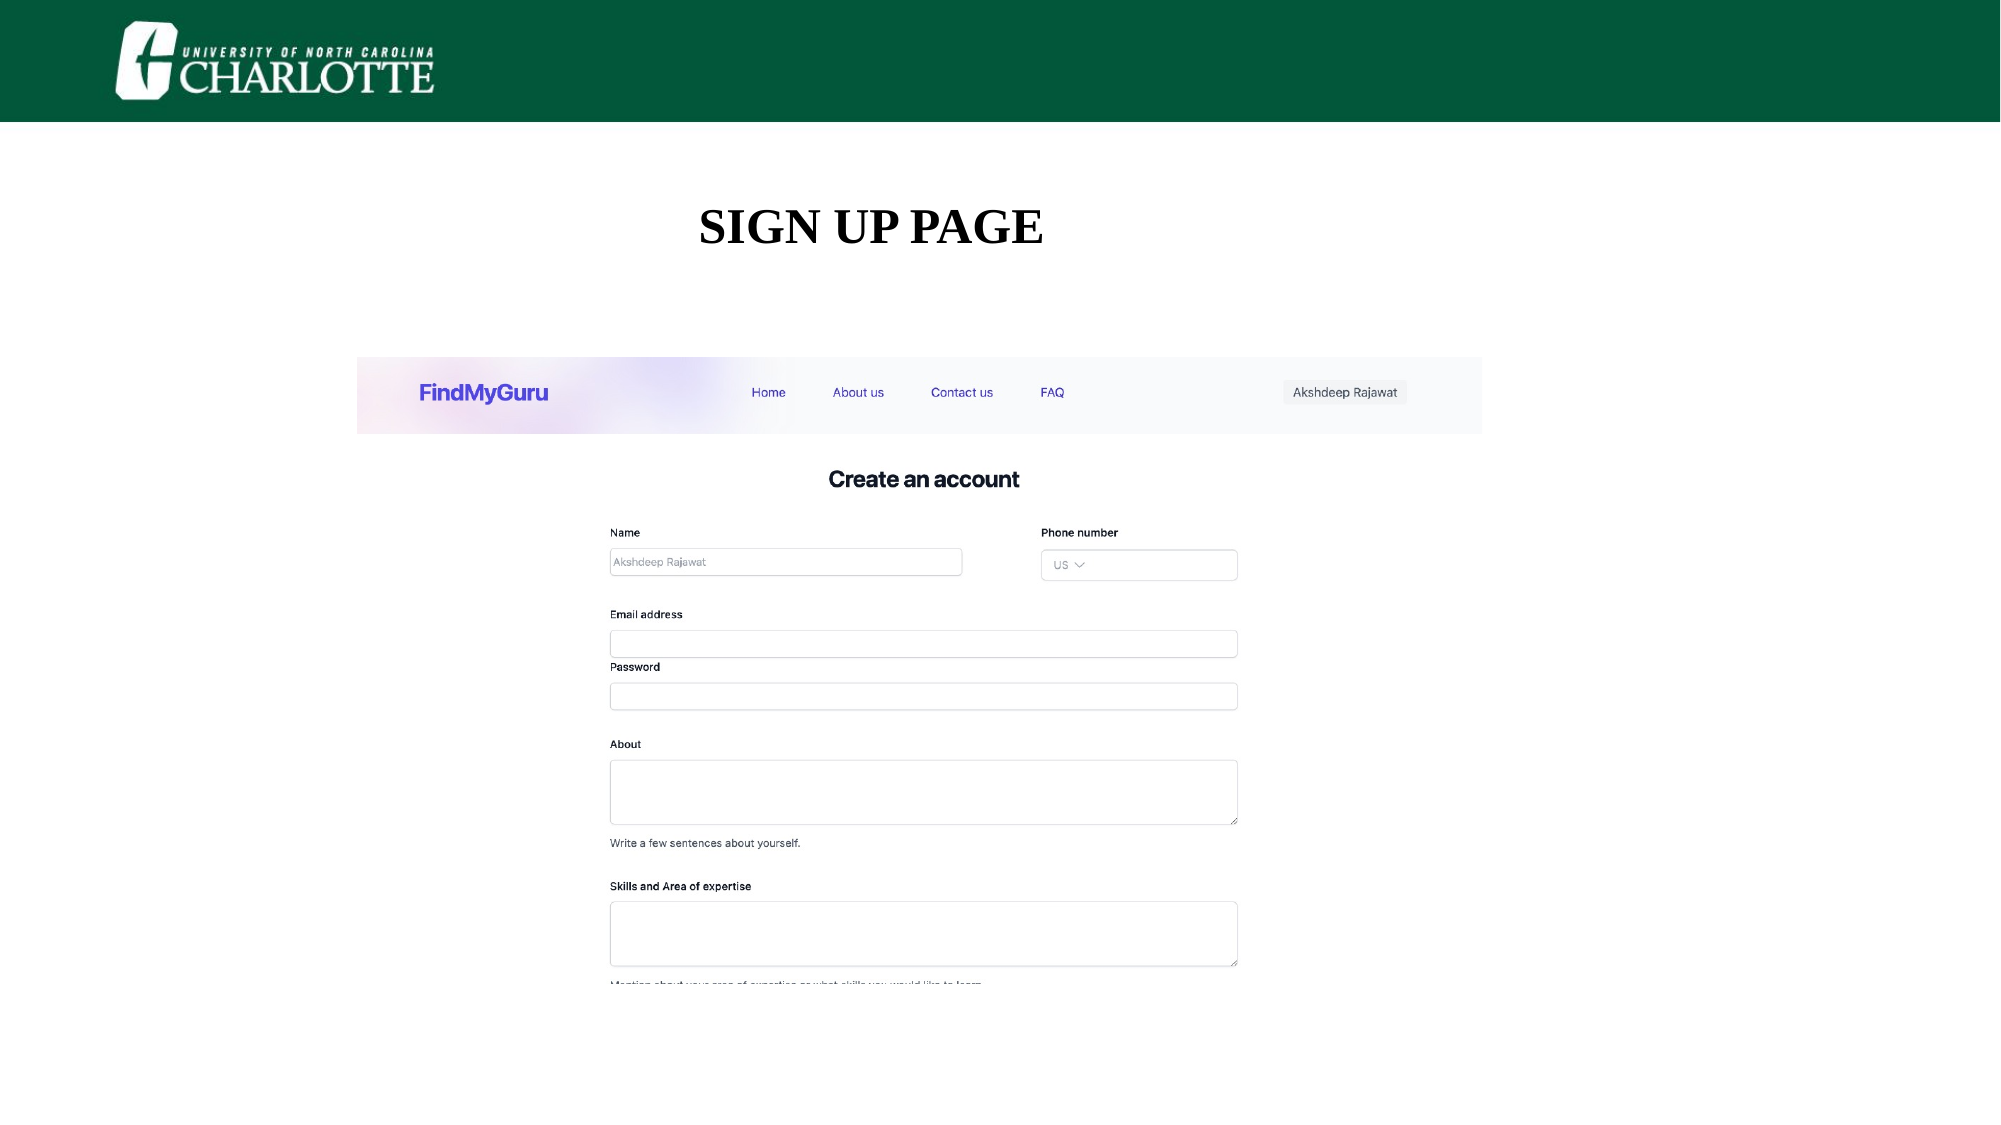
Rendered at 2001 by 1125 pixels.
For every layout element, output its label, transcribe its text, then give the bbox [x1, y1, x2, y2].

text_box SIGN UP PAGE [683, 185, 1399, 261]
picture [0, 0, 2001, 1125]
